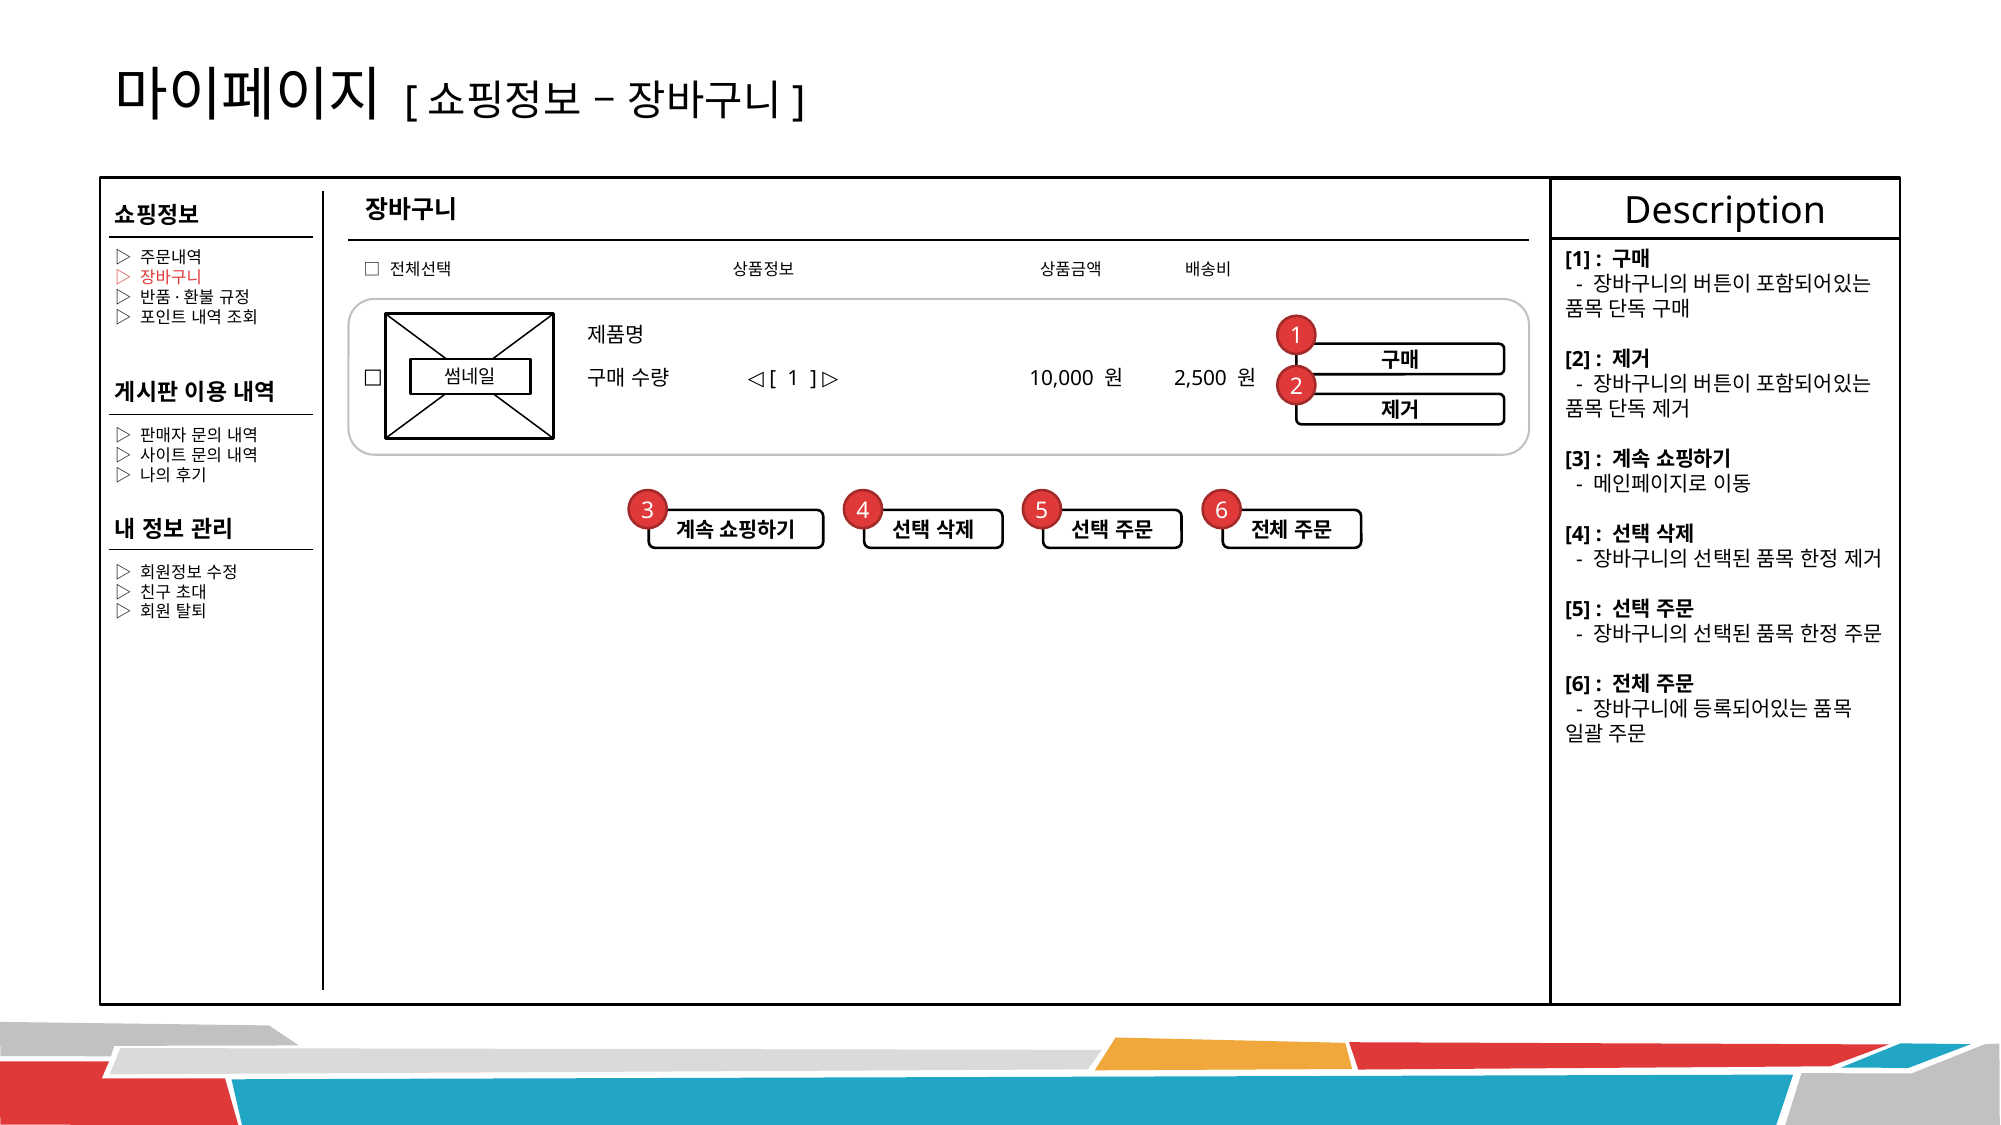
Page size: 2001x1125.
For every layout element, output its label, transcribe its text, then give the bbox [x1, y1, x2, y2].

text_box 3 [627, 488, 669, 530]
text_box 선택 삭제 [862, 508, 1004, 550]
text_box 2 [1275, 364, 1317, 406]
text_box 5 [1021, 488, 1063, 530]
title 마이페이지 [쇼핑정보 – 장바구니] [99, 46, 1900, 138]
text_box ◁ [ 1 ] ▷ [702, 357, 884, 397]
text_box 전체 주문 [1221, 508, 1363, 550]
table_header 상품정보 [525, 249, 1002, 284]
text_box 제품명 [572, 313, 804, 354]
text_box 구매 수량 [572, 357, 702, 397]
table_header 상품금액 [1002, 249, 1140, 284]
text_box 1 [1275, 314, 1317, 356]
text_box 계속 쇼핑하기 [647, 508, 825, 550]
text_box [1] : 구매 - 장바구니의 버튼이 포함되어있는 품목 단독 구매 [2] : 제거 - 장바구니의 버튼이 포함되어있는 품목 단독 제거 [3] : 계속 쇼핑하기 - 메인페이지로 이동 [4] : 선택 삭제 - 장바구니의 선택된 품목 한정 제거 [5] : 선택 주문 - 장바구니의 선택된 품목 한정 주문 [6] : 전체 주문 - 장바구니에 등록되어있는 품목 일괄 주문 [1549, 240, 1901, 1006]
text_box 제거 [1295, 392, 1506, 426]
text_box 장바구니 [347, 186, 558, 231]
table_header 배송비 [1140, 249, 1277, 284]
text_box □ [347, 312, 385, 439]
text_box ▷ 회원정보 수정 ▷ 친구 초대 ▷ 회원 탈퇴 [99, 554, 322, 629]
text_box 선택 주문 [1041, 508, 1183, 550]
text_box 구매 [1295, 342, 1506, 376]
table_header □ 전체선택 [348, 249, 525, 284]
text_box ▷ 판매자 문의 내역 ▷ 사이트 문의 내역 ▷ 나의 후기 [99, 417, 322, 493]
text_box 6 [1201, 488, 1243, 530]
text_box Description [1549, 177, 1901, 240]
text_box ▷ 주문내역 ▷ 장바구니 ▷ 반품·환불 규정 ▷ 포인트 내역 조회 [99, 239, 322, 335]
text_box 4 [842, 488, 884, 530]
text_box 1 [99, 176, 1901, 1006]
text_box 10,000 원 [1014, 357, 1139, 397]
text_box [385, 313, 554, 439]
text_box 2,500 원 [1153, 357, 1278, 397]
text_box [349, 297, 1531, 457]
text_box 쇼핑정보 [99, 192, 322, 236]
text_box 내 정보 관리 [99, 506, 322, 550]
text_box 게시판 이용 내역 [99, 370, 322, 413]
